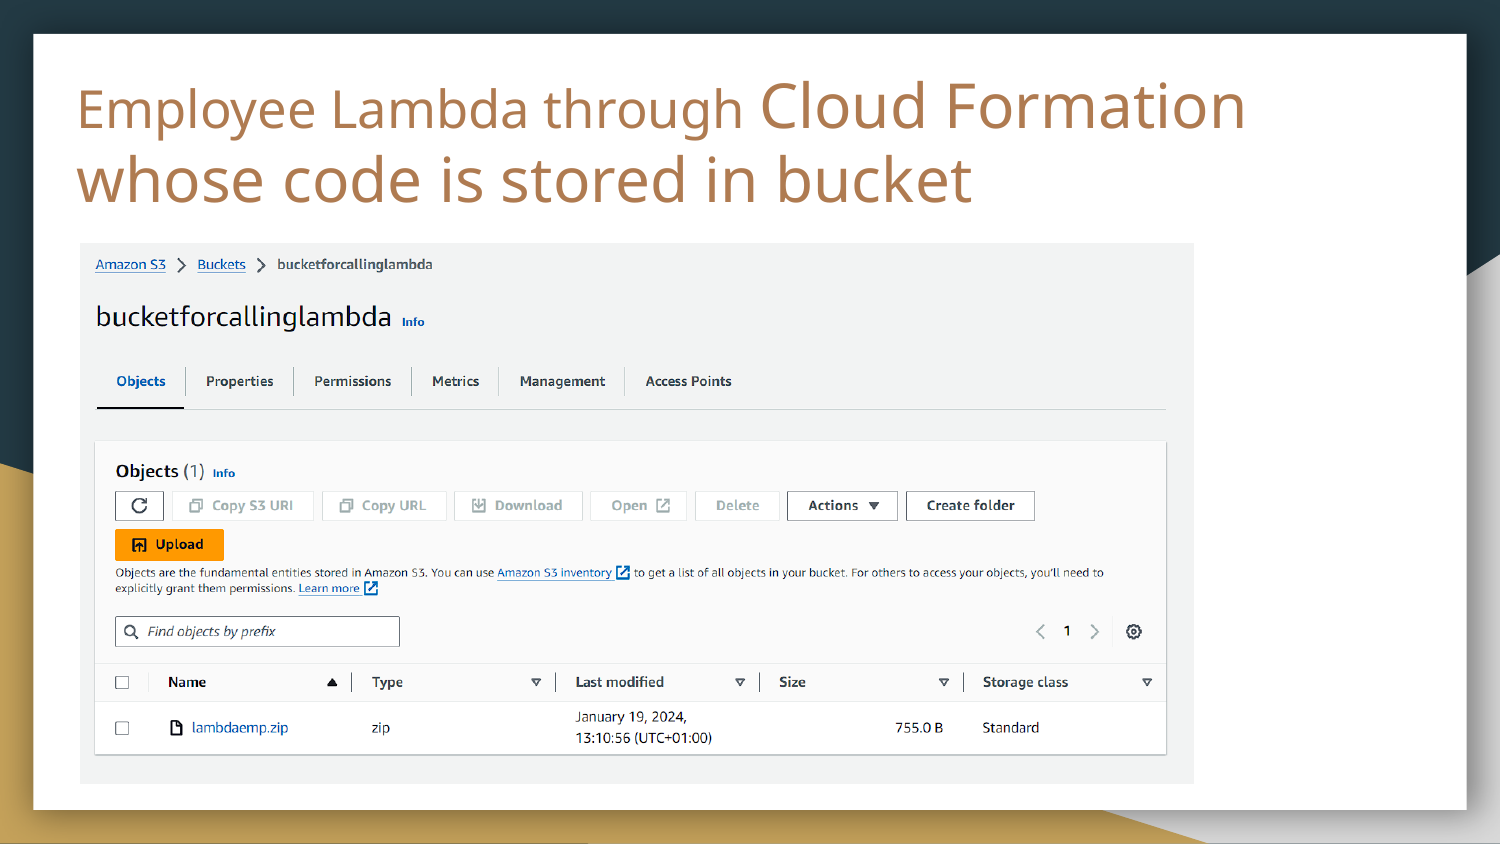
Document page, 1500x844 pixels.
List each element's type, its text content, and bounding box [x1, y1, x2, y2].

title Employee Lambda through Cloud Formation whose code is stored in bucket [61, 51, 1383, 233]
picture [80, 243, 1194, 785]
